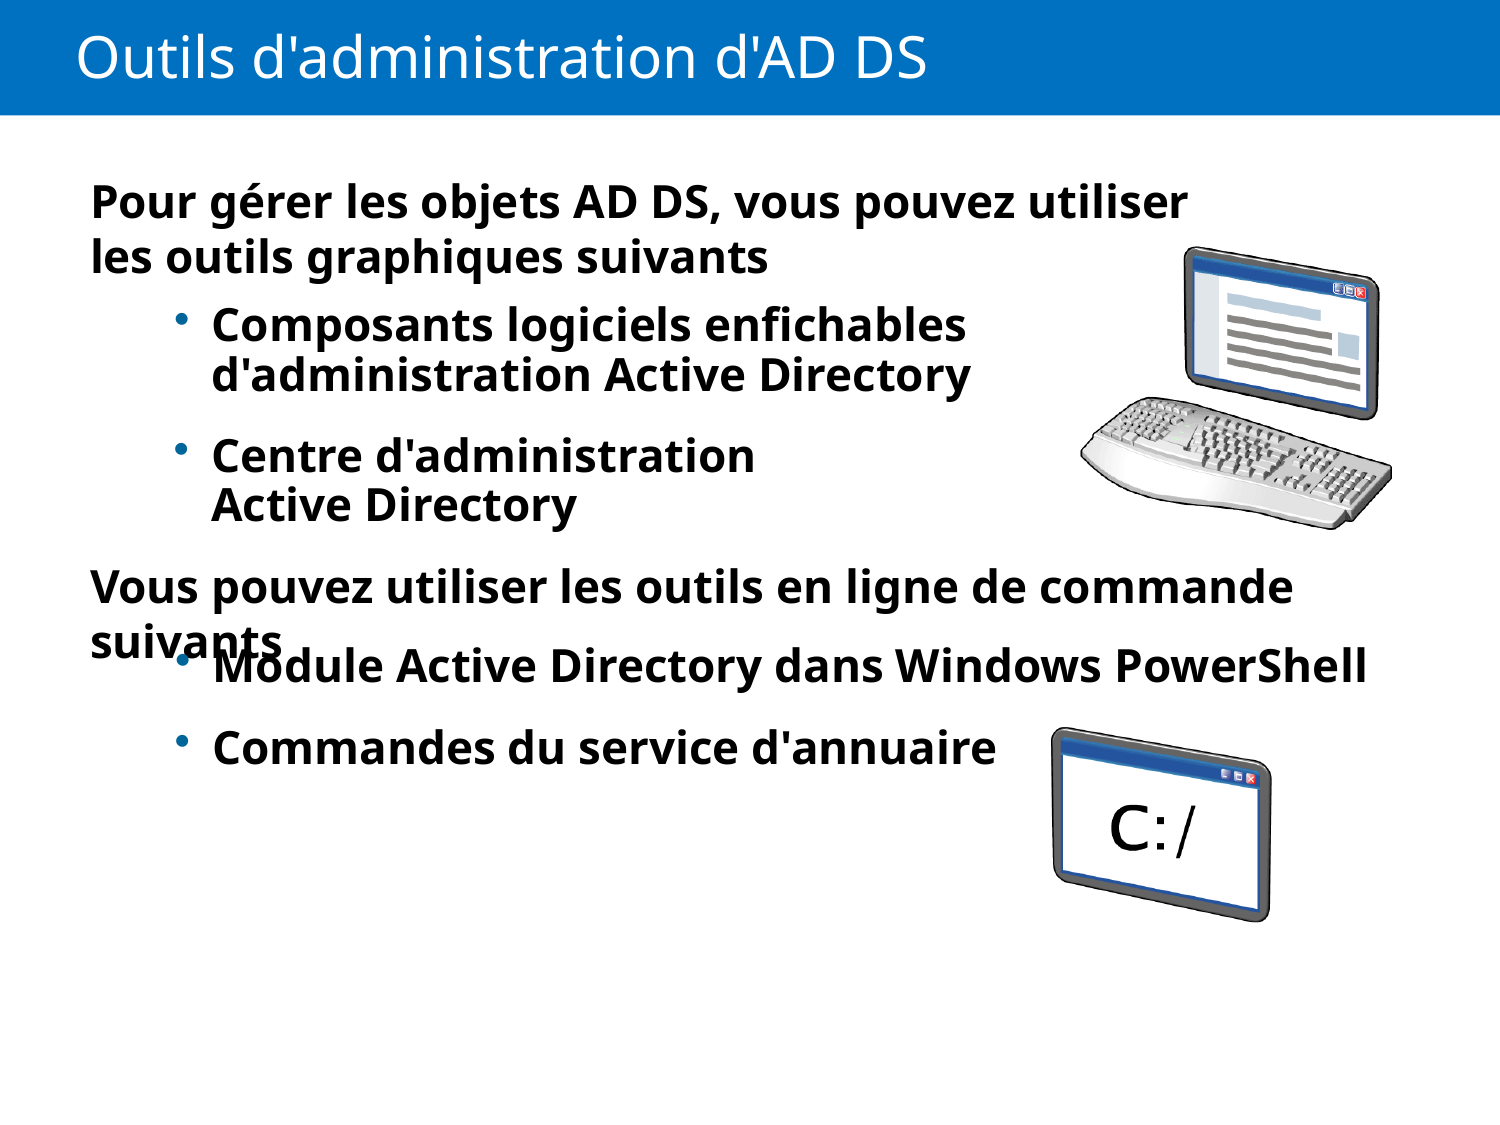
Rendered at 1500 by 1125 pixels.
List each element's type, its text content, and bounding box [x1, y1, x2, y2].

picture [1049, 726, 1272, 924]
text_box Composants logiciels enfichables d'administration Active Directory [158, 296, 1074, 408]
title Outils d'administration d'AD DS [75, 0, 1351, 122]
text_box Commandes du service d'annuaire [158, 694, 1348, 806]
picture [1079, 244, 1394, 531]
text_box Pour gérer les objets AD DS, vous pouvez utiliser les outils graphiques suivants Vous pouvez utiliser les outils en ligne de commande suivants [64, 154, 1445, 1004]
text_box Module Active Directory dans Windows PowerShell [159, 612, 1349, 720]
text_box Centre d'administration Active Directory [157, 426, 1078, 538]
text_box [108, 598, 1394, 676]
